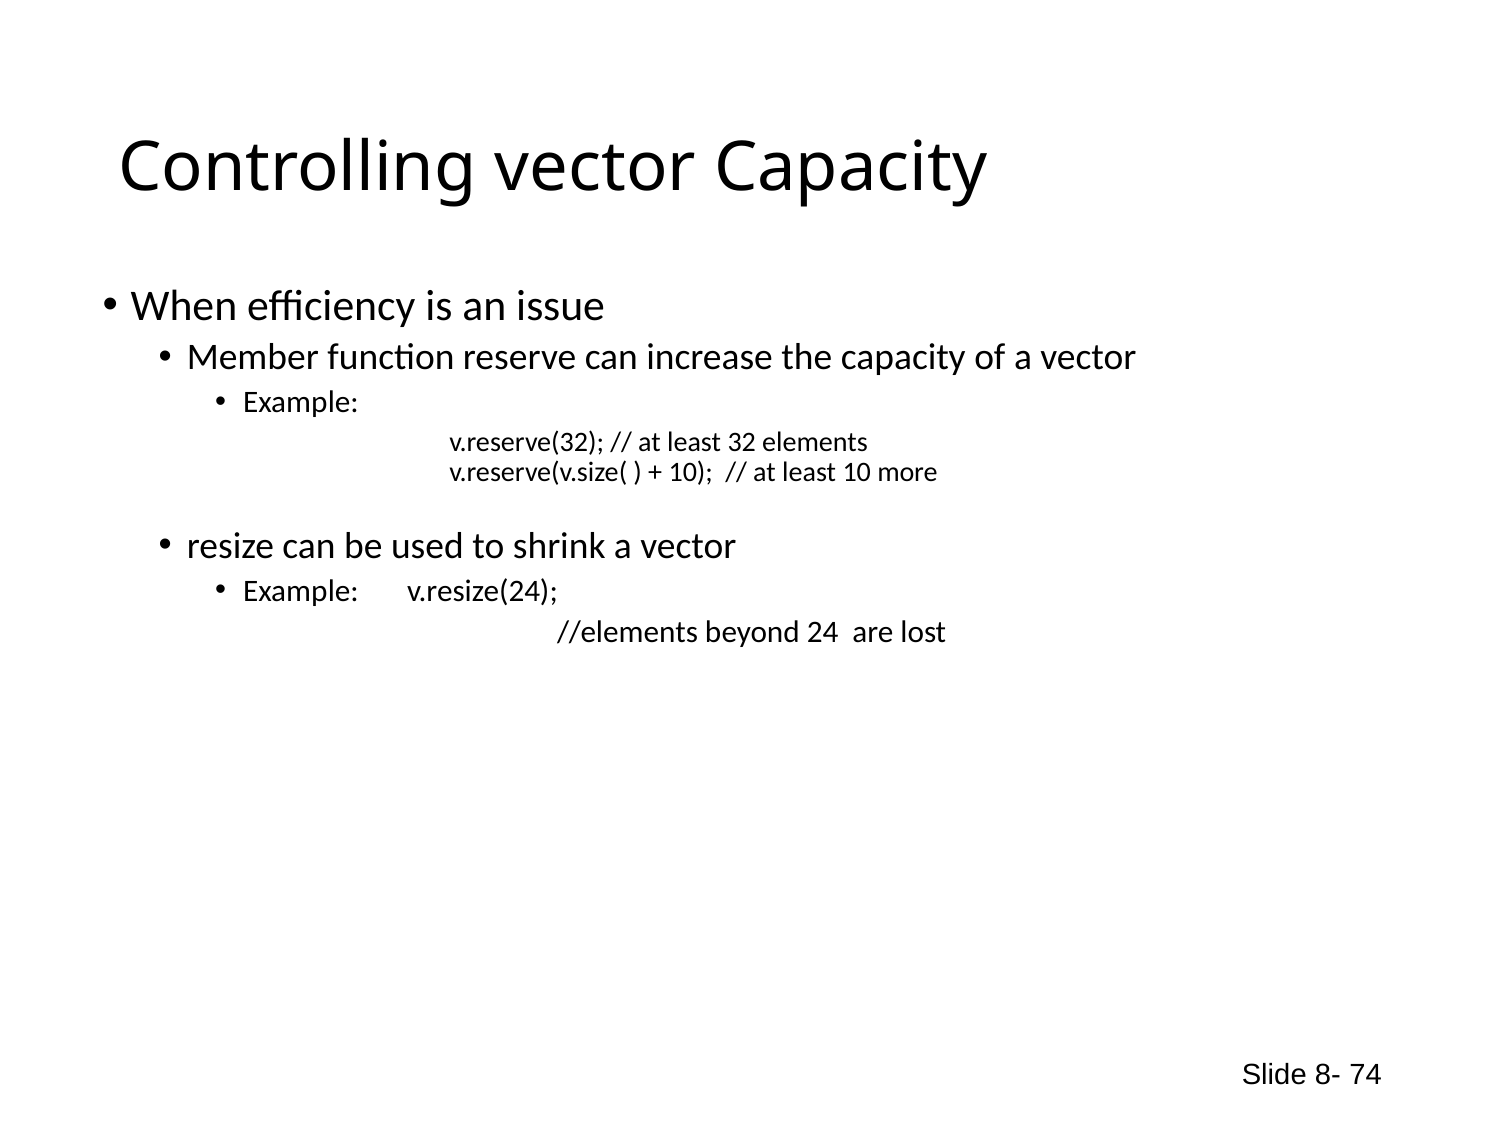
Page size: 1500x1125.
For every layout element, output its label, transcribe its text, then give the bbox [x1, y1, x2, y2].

slide_number Slide 8- 74 [1059, 1042, 1397, 1103]
list When efficiency is an issue Member function reserve can increase the capacity of a vector Example: v.reserve(32); // at least 32 elements v.reserve(v.size( ) + 10); // at least 10 more resize can be used to shrink a vector Example: v.resize(24); //elements beyond 24 are lost [87, 275, 1400, 725]
title Controlling vector Capacity [103, 59, 1397, 275]
